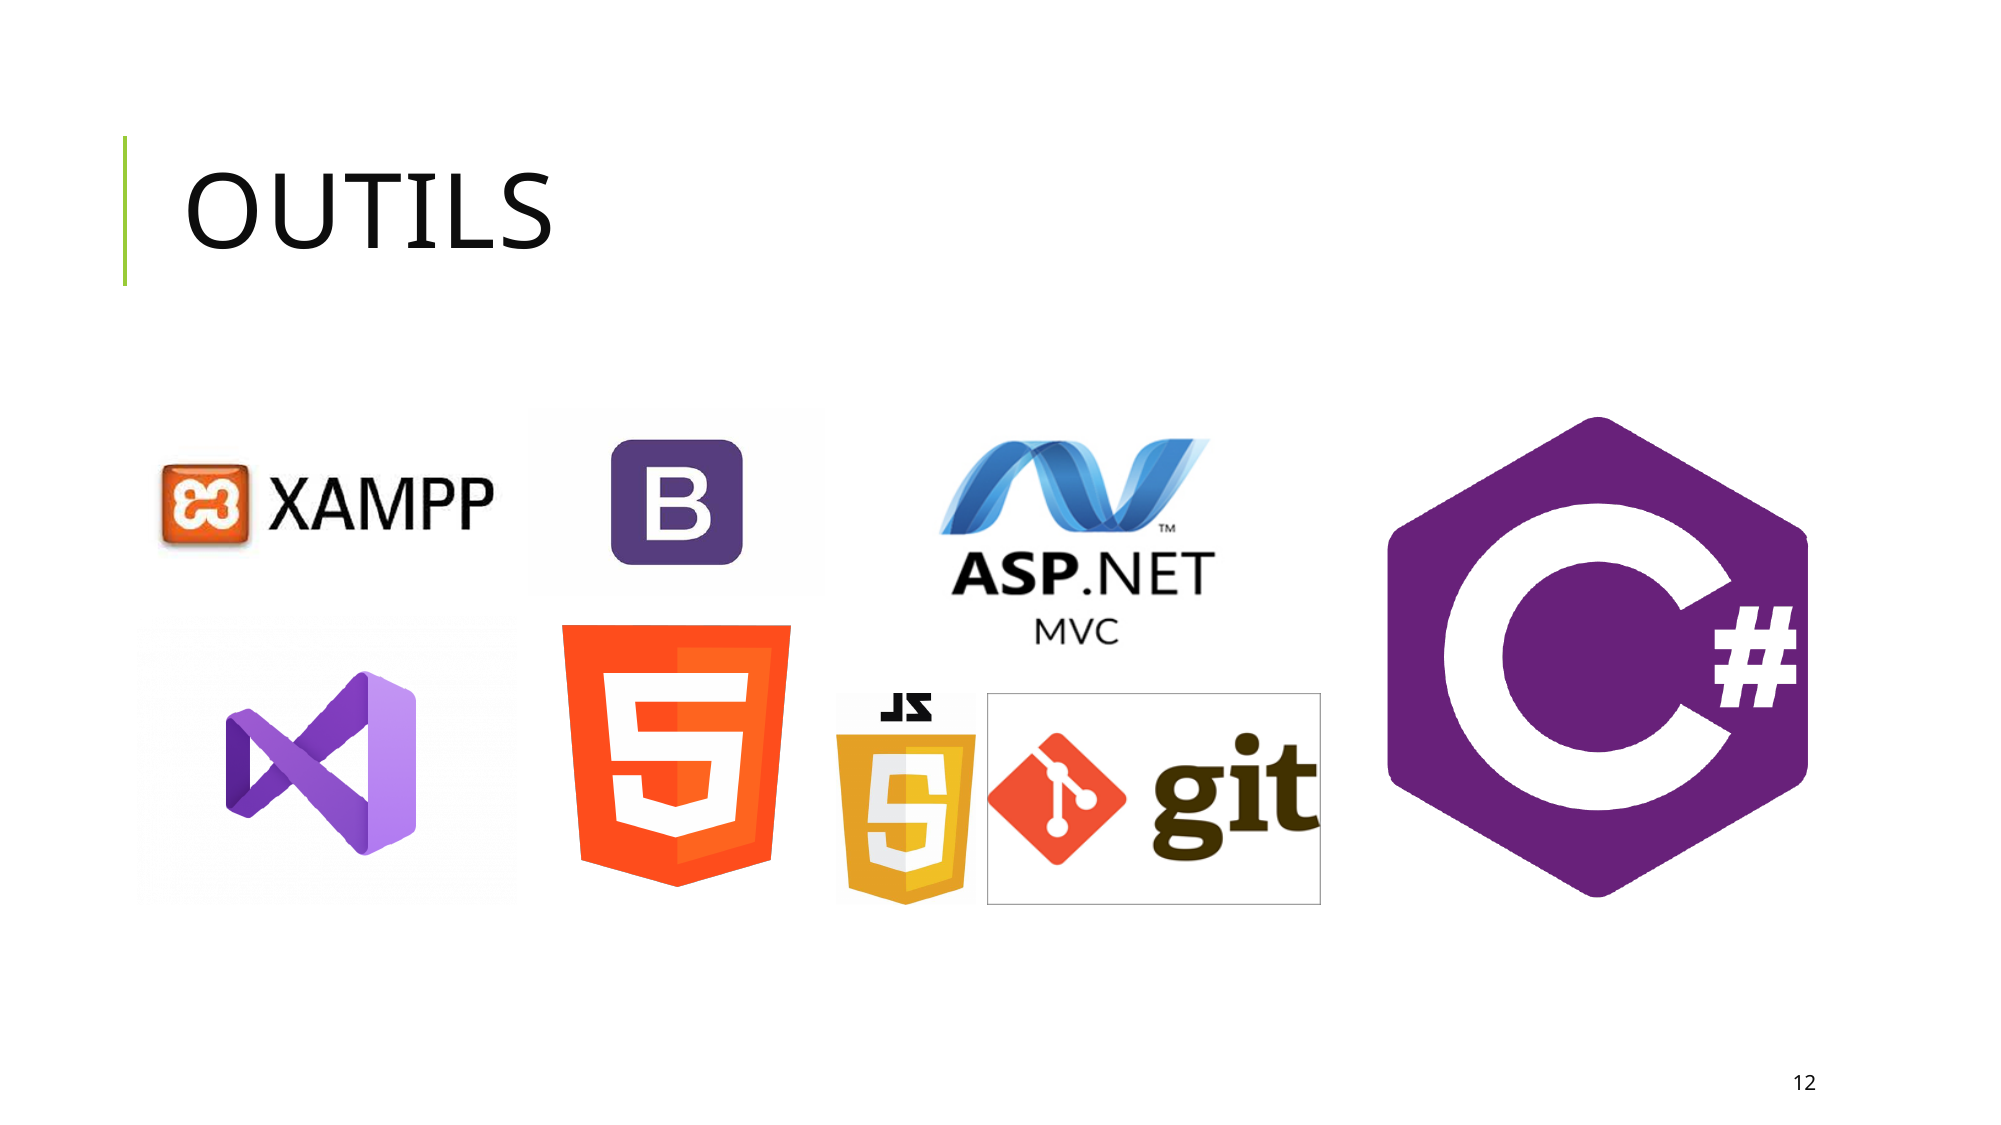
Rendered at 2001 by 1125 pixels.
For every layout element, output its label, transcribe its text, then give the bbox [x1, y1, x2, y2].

picture [836, 693, 977, 905]
picture [1331, 407, 1863, 905]
slide_number 12 [1777, 1061, 1938, 1107]
picture [836, 407, 1321, 682]
title Outils [168, 96, 1763, 342]
picture [137, 408, 517, 605]
picture [987, 693, 1321, 905]
picture [528, 606, 826, 905]
picture [137, 616, 517, 905]
picture [528, 408, 826, 596]
